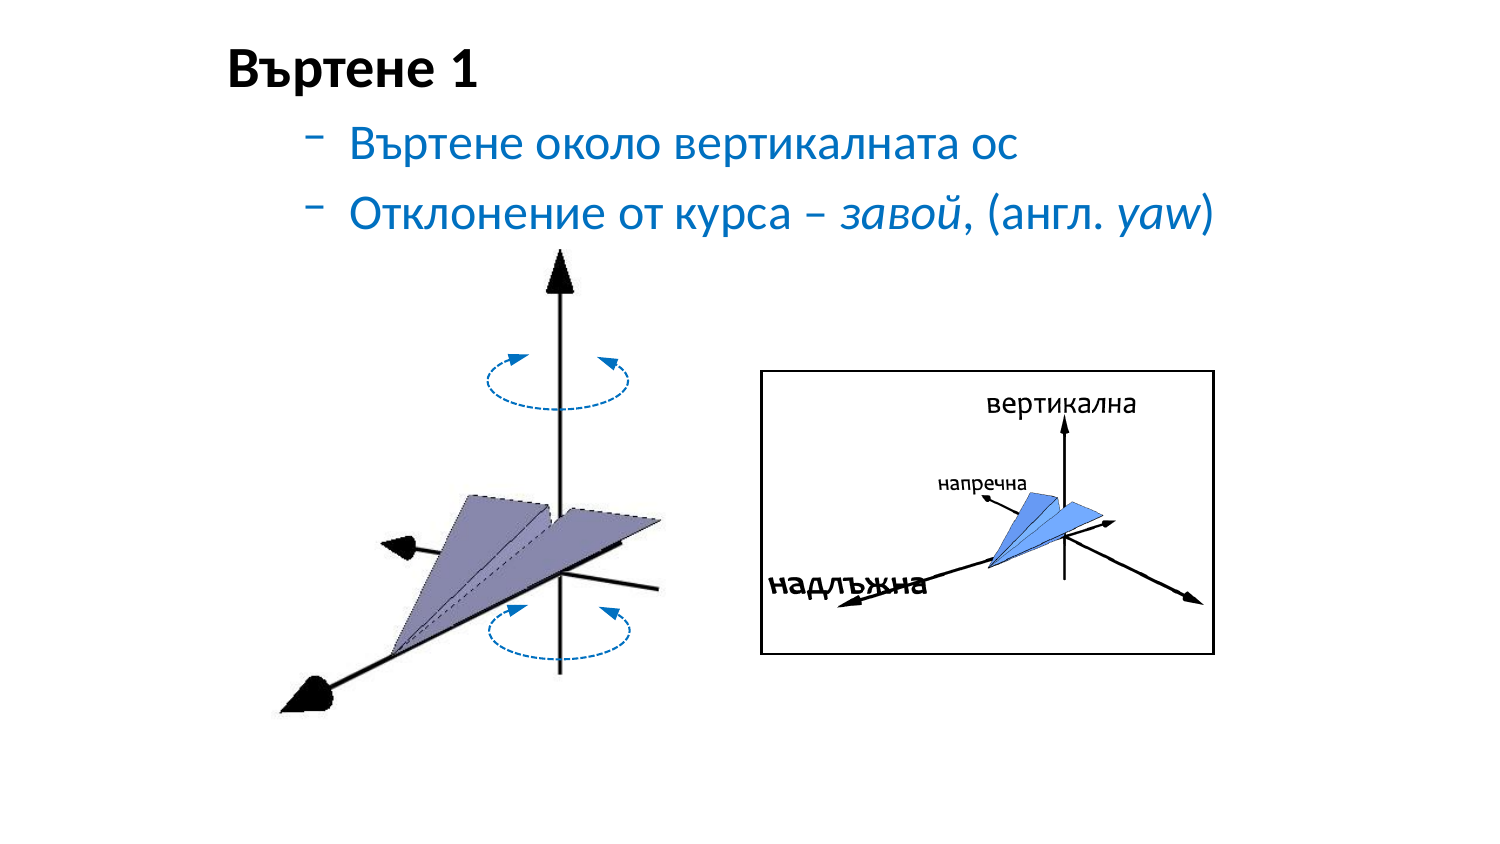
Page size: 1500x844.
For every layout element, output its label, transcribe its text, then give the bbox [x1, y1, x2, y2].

list Въртене 1 Въртене около вертикалната ос Отклонение от курса – завой, (англ. yaw) [212, 21, 1500, 797]
picture [262, 221, 694, 737]
picture [762, 371, 1213, 654]
